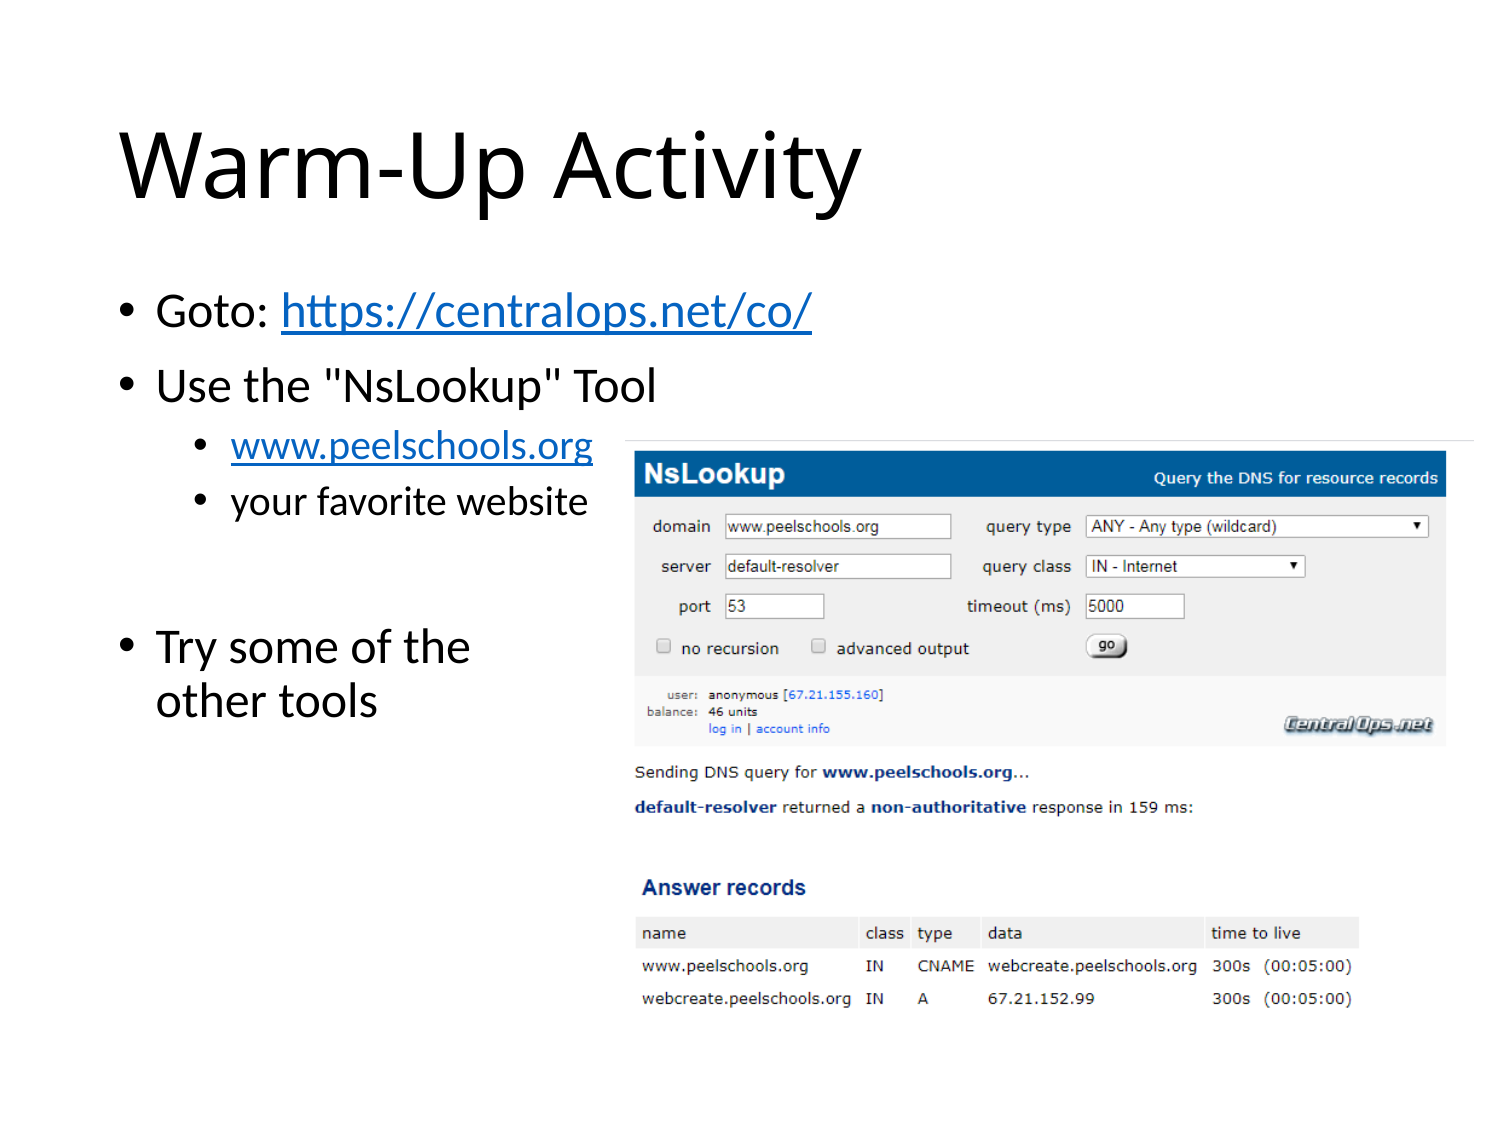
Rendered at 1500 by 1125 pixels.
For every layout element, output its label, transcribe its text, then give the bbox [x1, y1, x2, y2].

picture [625, 440, 1474, 1038]
list Goto: https://centralops.net/co/ Use the "NsLookup" Tool www.peelschools.org your favorite website Try some of the other tools [103, 277, 1397, 992]
title Warm-Up Activity [103, 59, 1397, 277]
